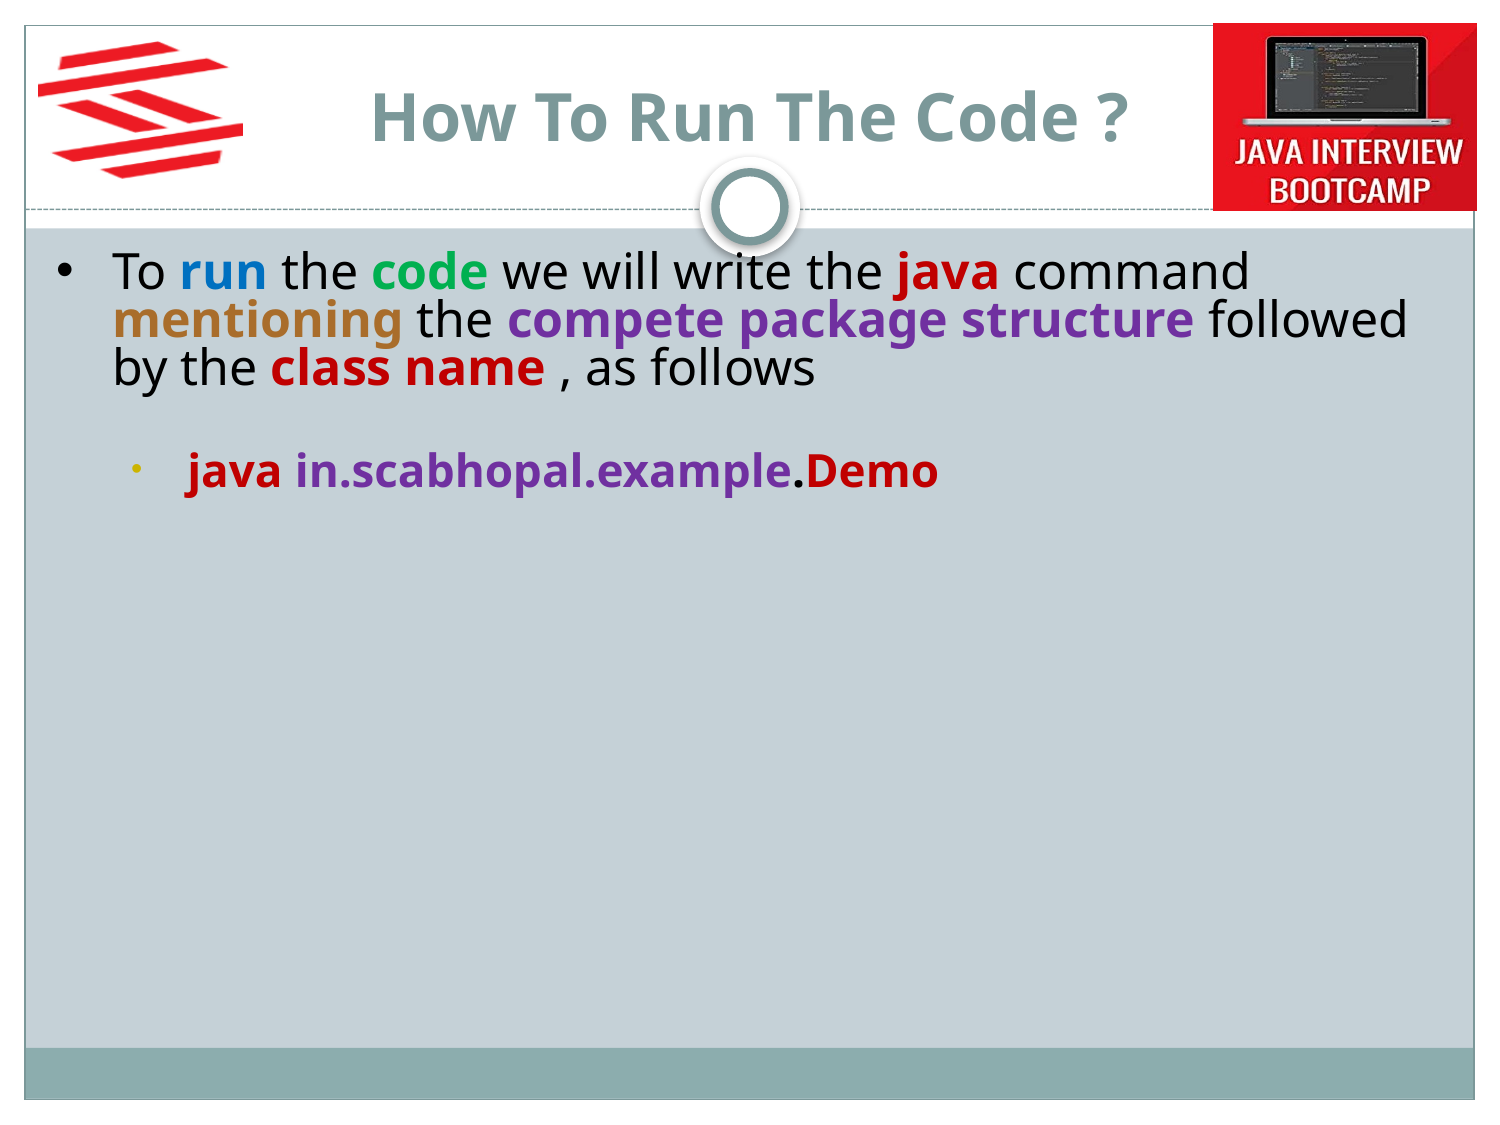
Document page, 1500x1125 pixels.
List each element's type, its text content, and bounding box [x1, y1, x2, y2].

picture [37, 40, 243, 185]
picture [1213, 23, 1477, 212]
list To run the code we will write the java command mentioning the compete package structure followed by the class name , as follows java in.scabhopal.example.Demo [41, 243, 1471, 1125]
title How To Run The Code ? [237, 37, 1206, 162]
